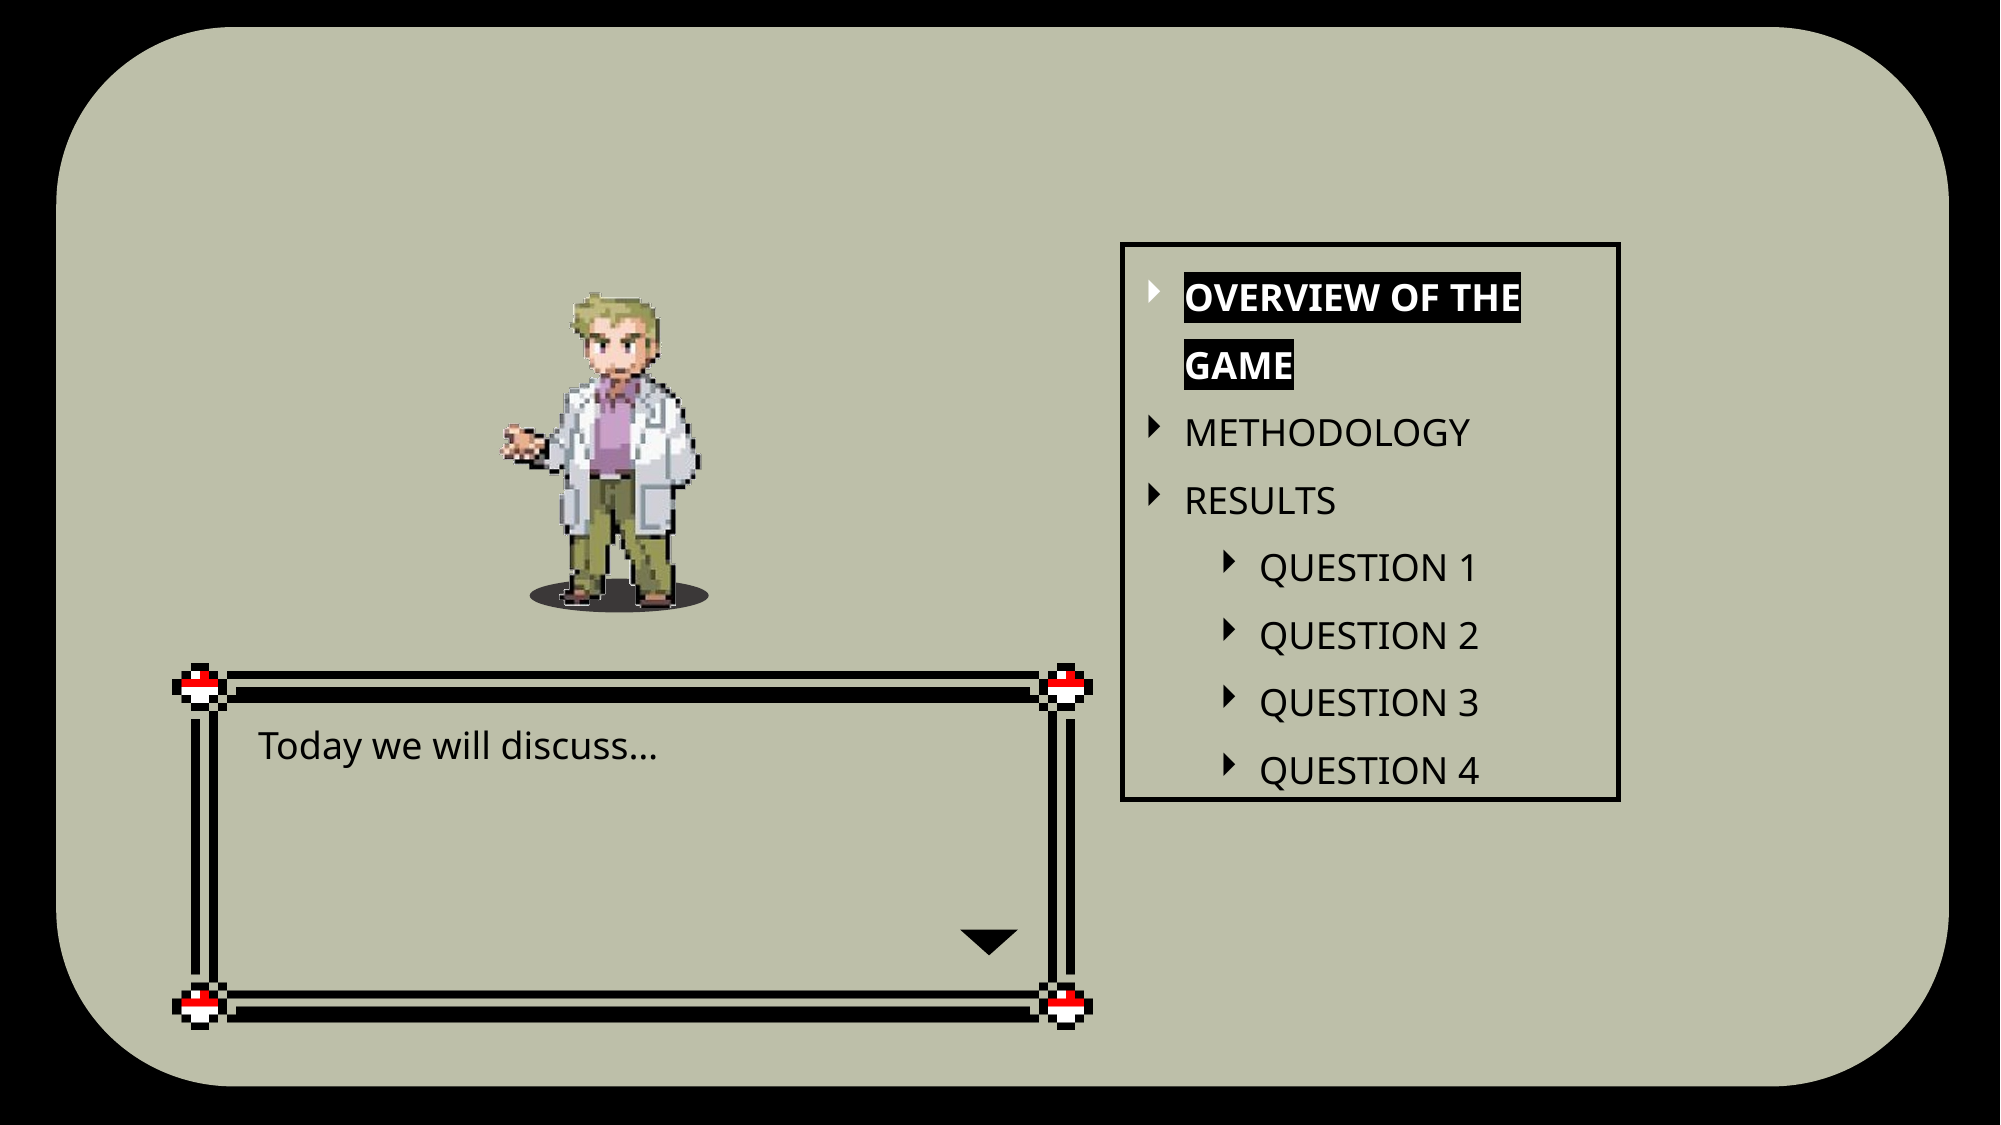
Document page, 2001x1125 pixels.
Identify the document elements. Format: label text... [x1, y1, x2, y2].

text_box [553, 608, 686, 614]
text_box [56, 27, 1949, 1087]
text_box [171, 662, 1094, 1030]
text_box OVERVIEW OF THE GAME METHODOLOGY RESULTS QUESTION 1 QUESTION 2 QUESTION 3 QUESTION 4 [1121, 243, 1619, 800]
picture [433, 287, 754, 608]
